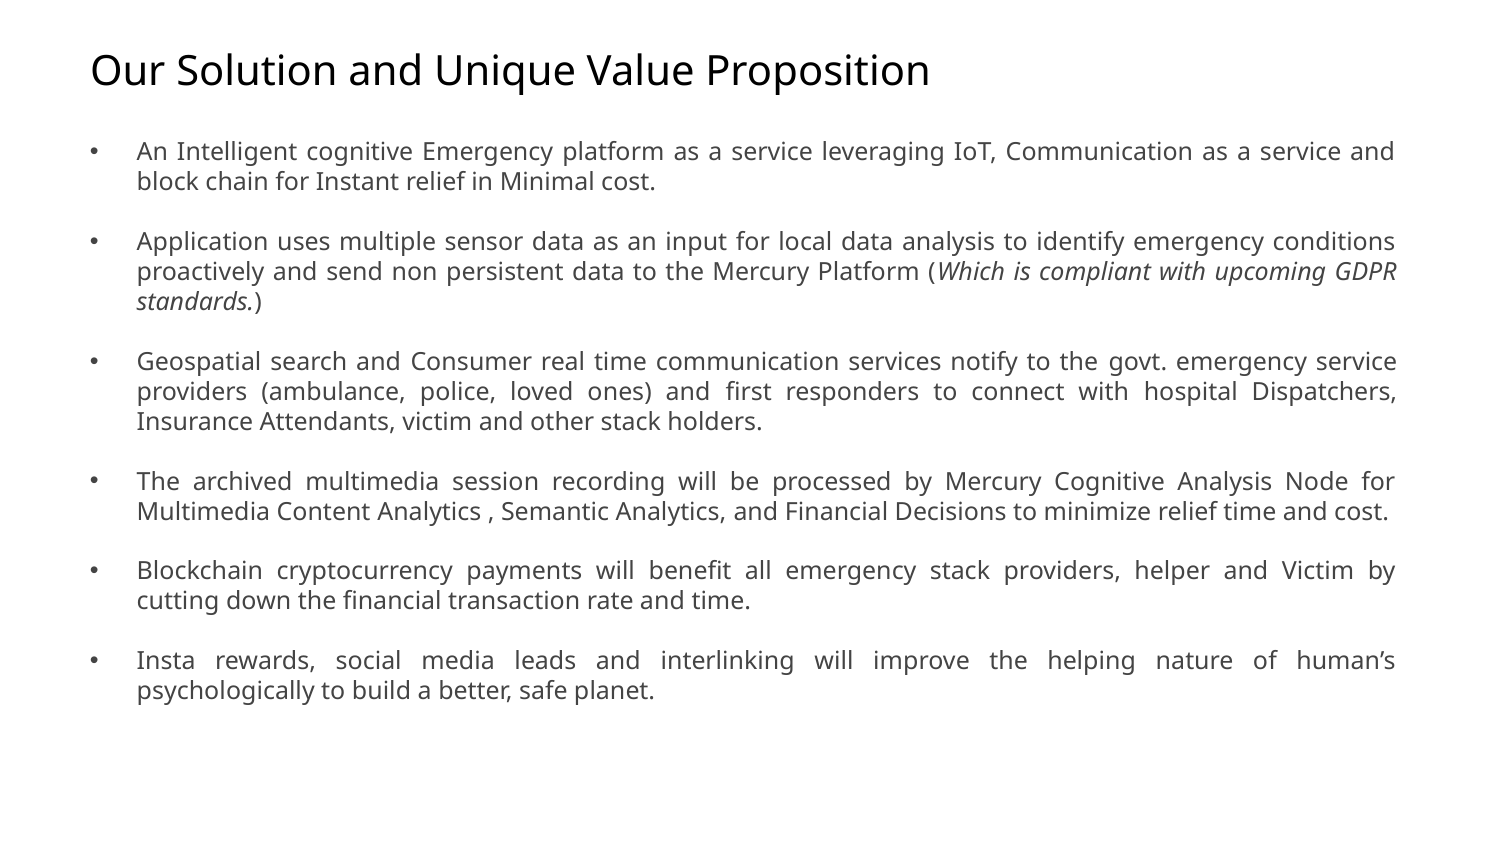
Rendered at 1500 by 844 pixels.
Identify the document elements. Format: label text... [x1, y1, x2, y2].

text_box An Intelligent cognitive Emergency platform as a service leveraging IoT, Communication as a service and block chain for Instant relief in Minimal cost. Application uses multiple sensor data as an input for local data analysis to identify emergency conditions proactively and send non persistent data to the Mercury Platform (Which is compliant with upcoming GDPR standards.) Geospatial search and Consumer real time communication services notify to the govt. emergency service providers (ambulance, police, loved ones) and first responders to connect with hospital Dispatchers, Insurance Attendants, victim and other stack holders. The archived multimedia session recording will be processed by Mercury Cognitive Analysis Node for Multimedia Content Analytics , Semantic Analytics, and Financial Decisions to minimize relief time and cost. Blockchain cryptocurrency payments will benefit all emergency stack providers, helper and Victim by cutting down the financial transaction rate and time. Insta rewards, social media leads and interlinking will improve the helping nature of human’s psychologically to build a better, safe planet. [74, 128, 1413, 713]
title Our Solution and Unique Value Proposition [75, 34, 1230, 122]
text_box [37, 123, 1413, 276]
